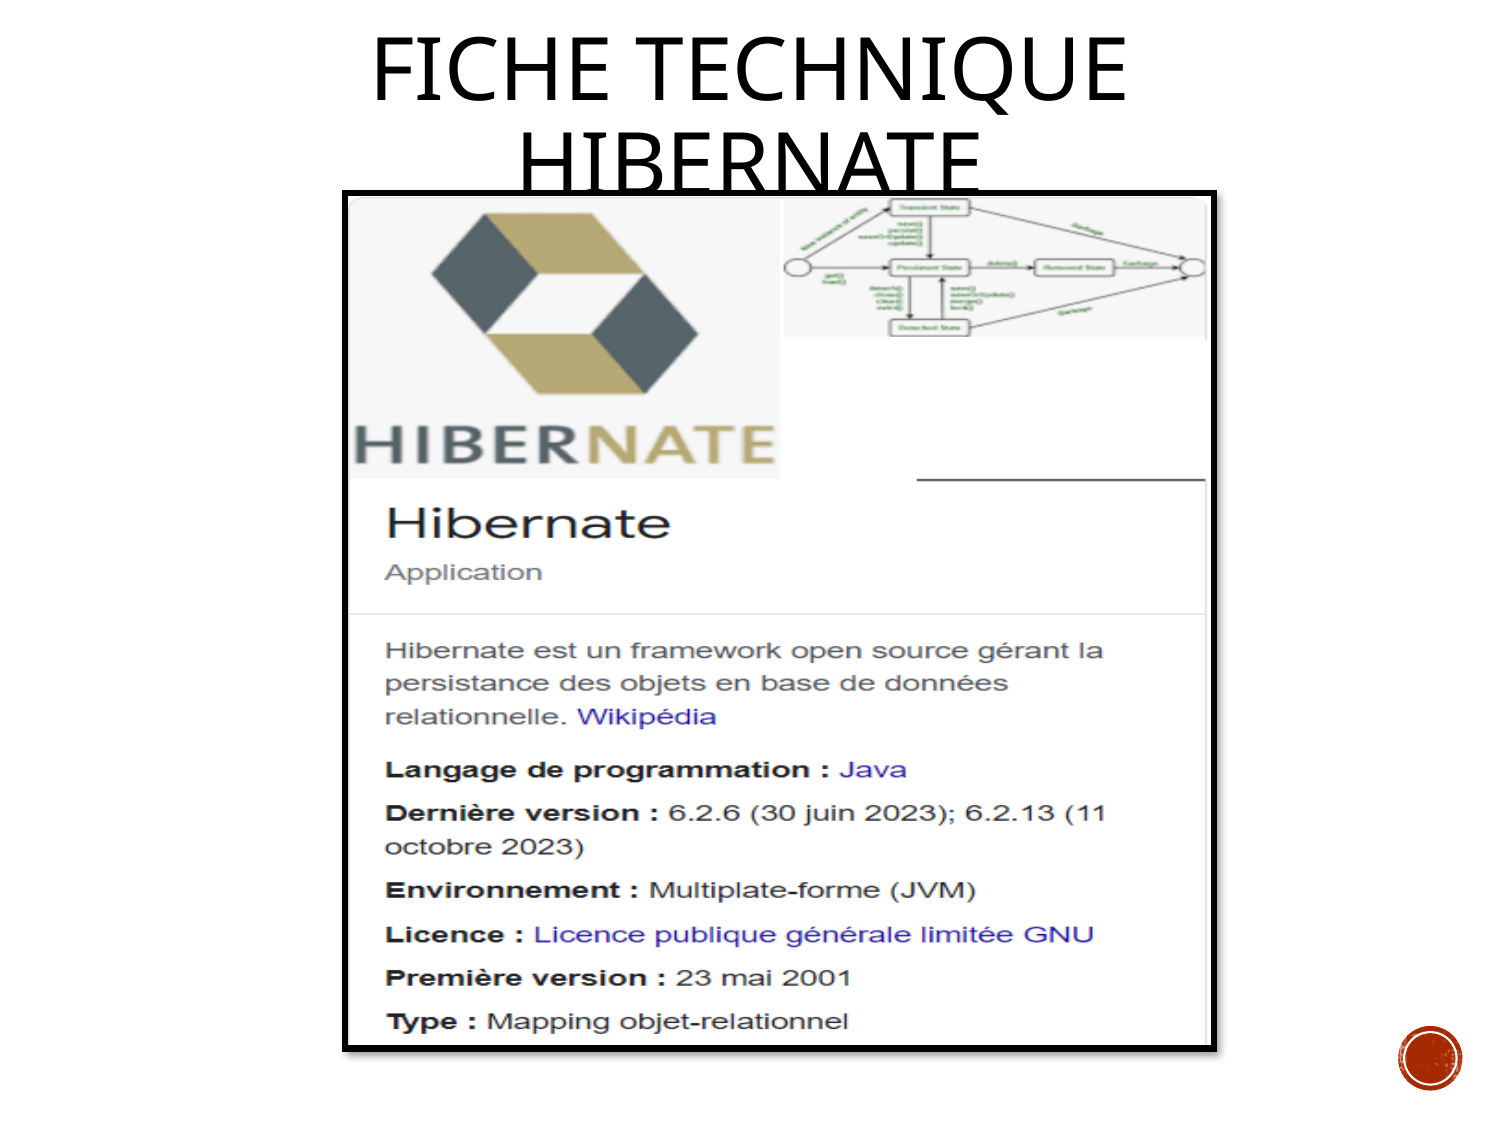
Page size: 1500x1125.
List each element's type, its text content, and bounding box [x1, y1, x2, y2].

picture [348, 196, 1212, 1046]
title Fiche Technique hibernate [112, 42, 1388, 197]
